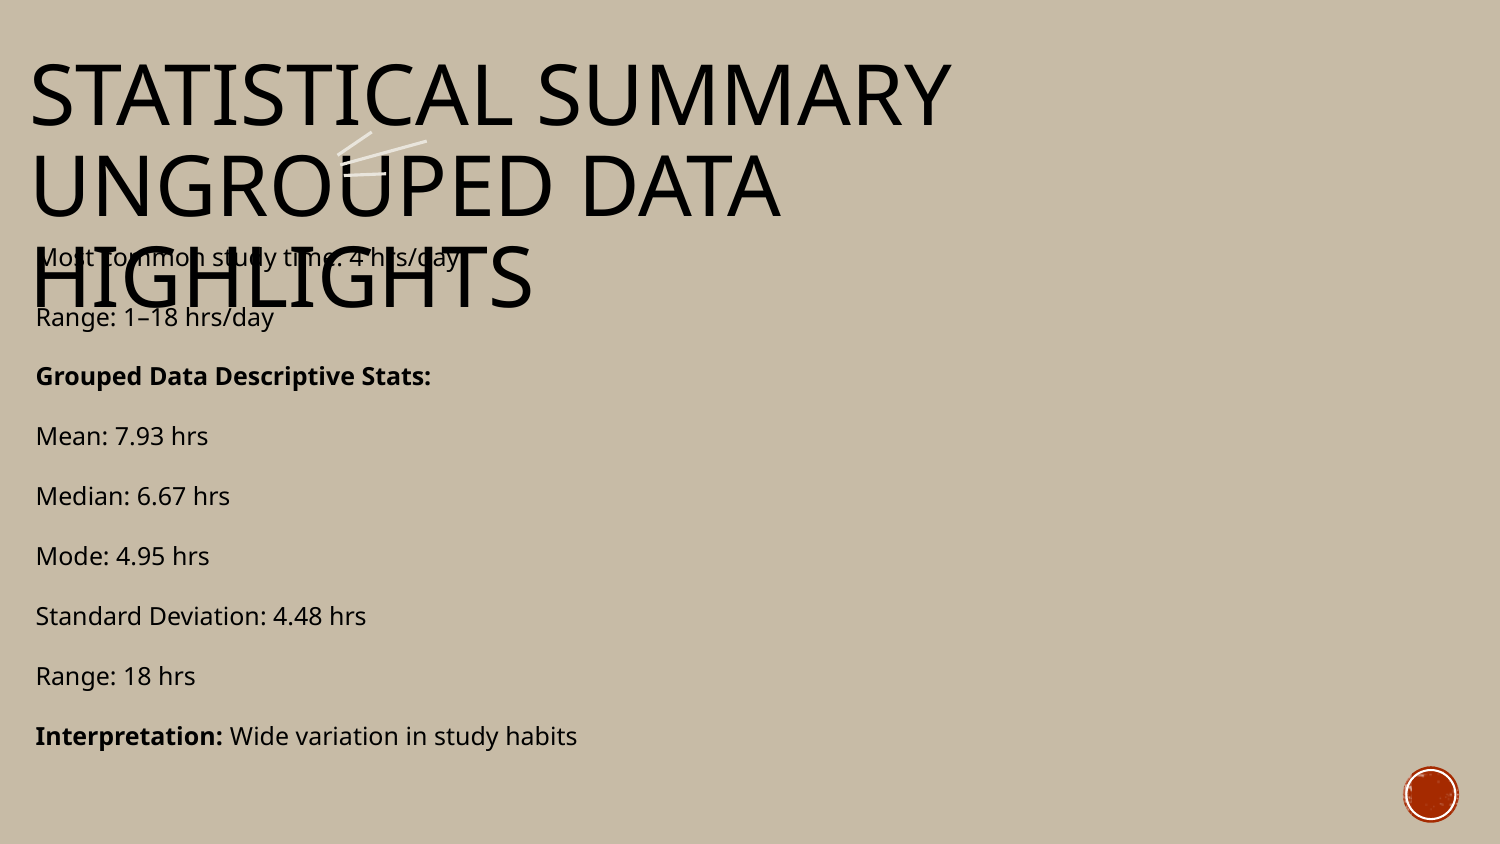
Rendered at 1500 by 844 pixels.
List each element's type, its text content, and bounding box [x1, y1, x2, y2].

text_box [339, 133, 426, 175]
title Statistical Summary Ungrouped Data Highlights [14, 37, 1500, 523]
text_box Most common study time: 4 hrs/day Range: 1–18 hrs/day Grouped Data Descriptive Stats: Mean: 7.93 hrs Median: 6.67 hrs Mode: 4.95 hrs Standard Deviation: 4.48 hrs Range: 18 hrs Interpretation: Wide variation in study habits [20, 226, 1495, 806]
